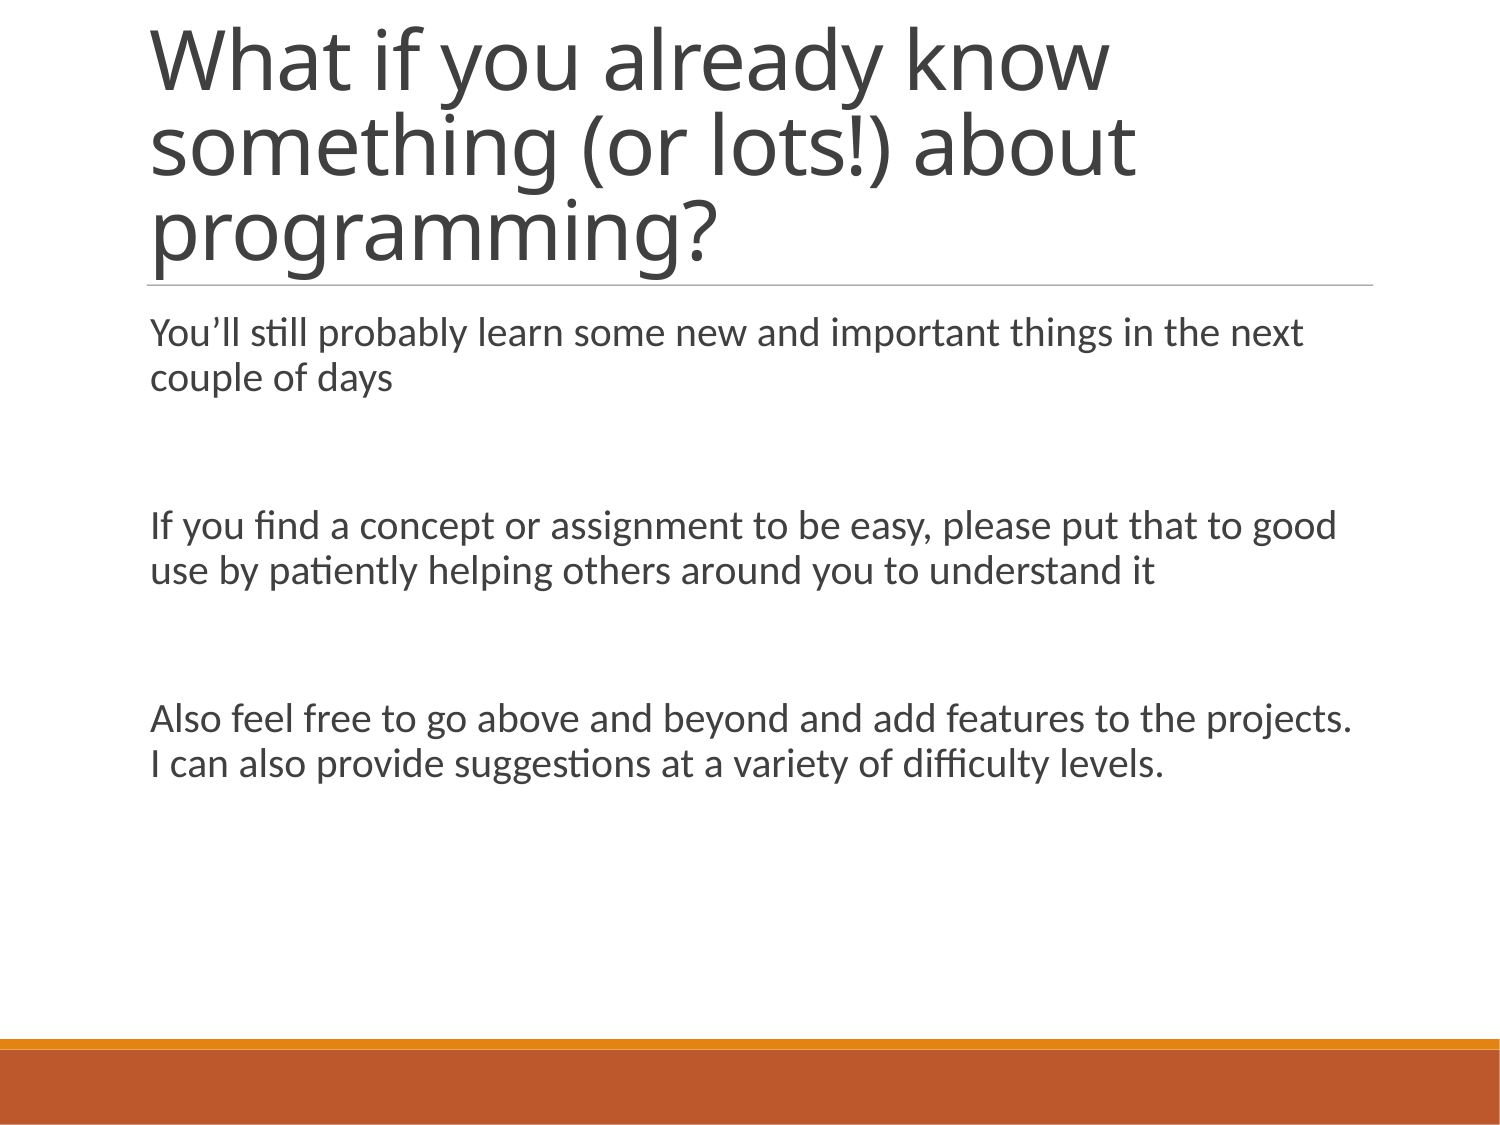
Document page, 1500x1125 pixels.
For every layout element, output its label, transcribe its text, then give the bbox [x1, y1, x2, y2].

text_box What if you already know something (or lots!) about programming? [135, 46, 1373, 285]
text_box You’ll still probably learn some new and important things in the next couple of days If you find a concept or assignment to be easy, please put that to good use by patiently helping others around you to understand it Also feel free to go above and beyond and add features to the projects. I can also provide suggestions at a variety of difficulty levels. [135, 302, 1373, 963]
